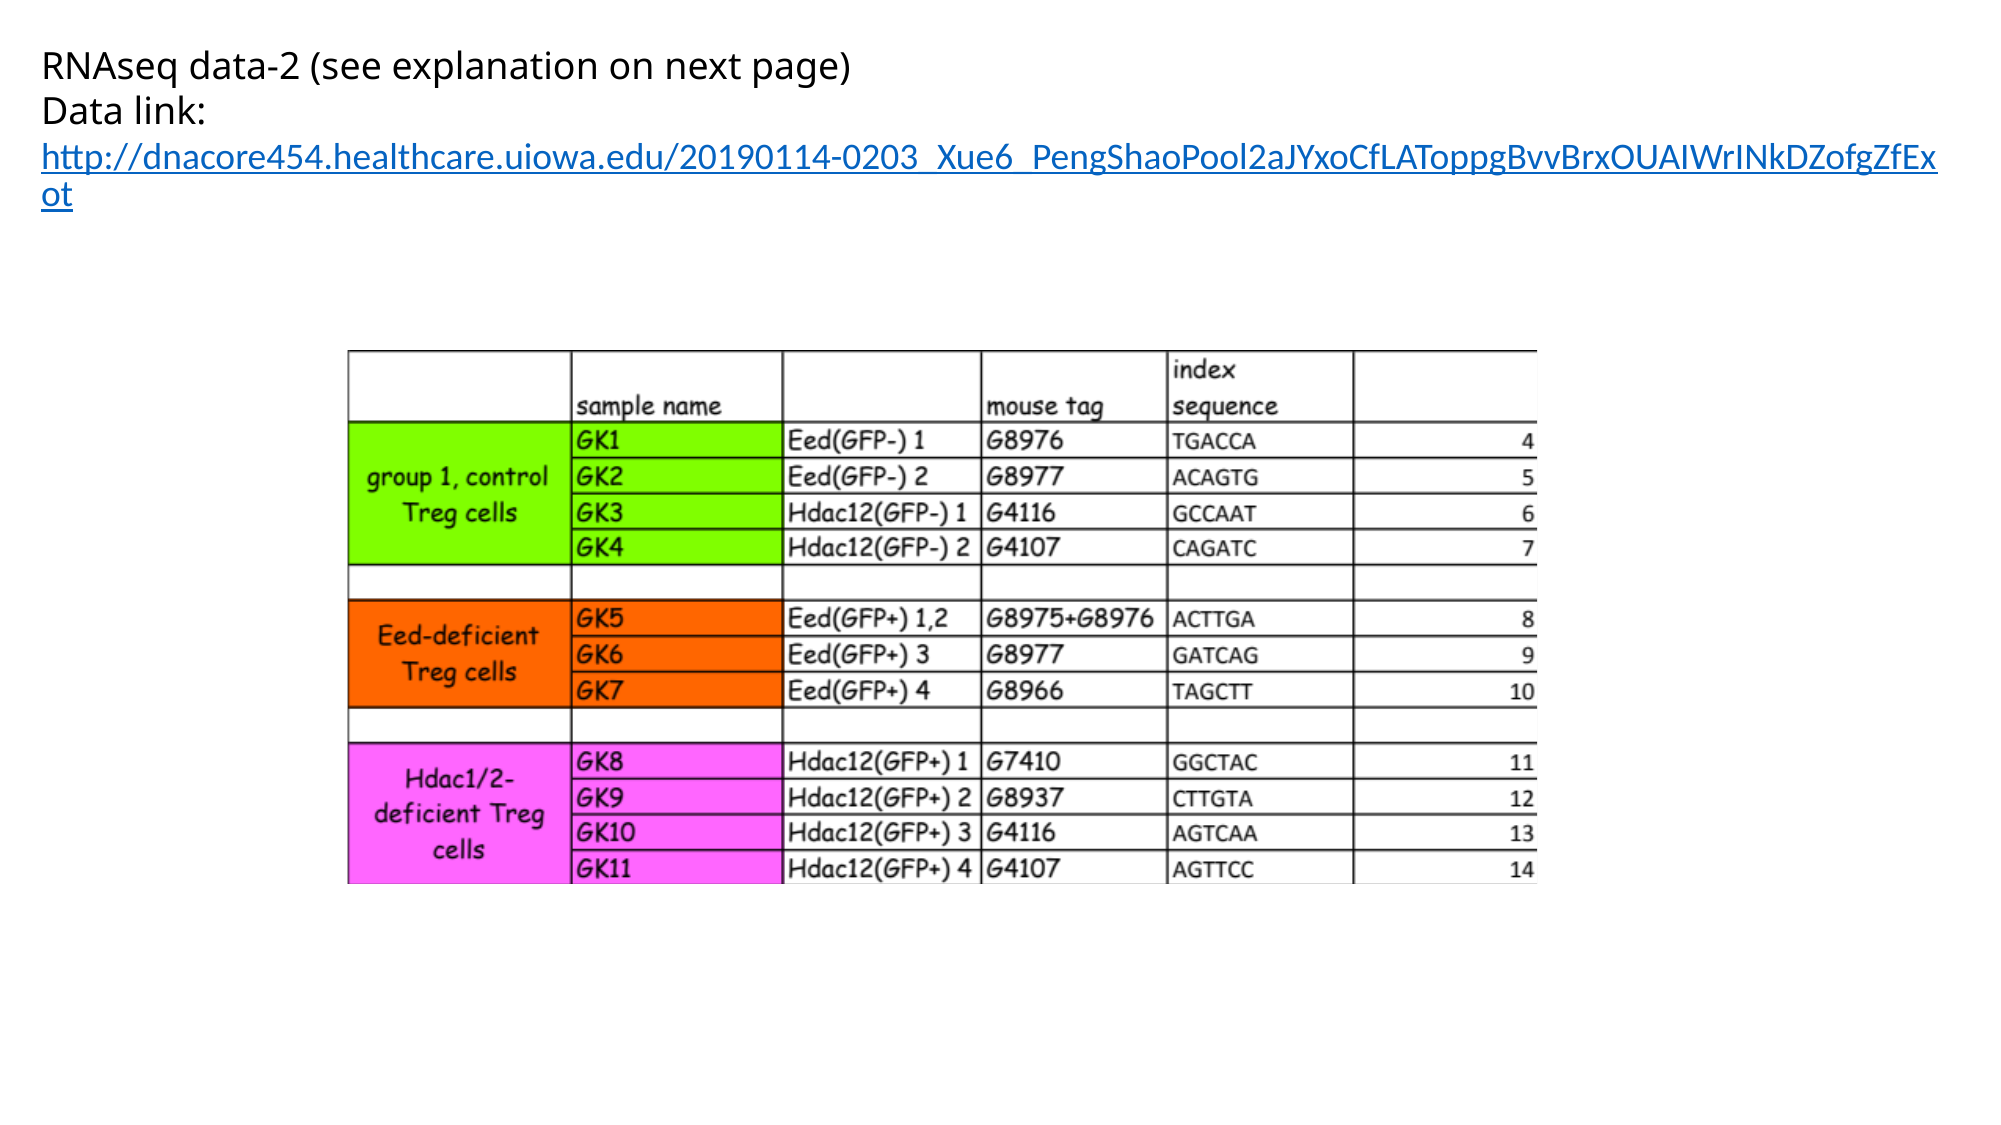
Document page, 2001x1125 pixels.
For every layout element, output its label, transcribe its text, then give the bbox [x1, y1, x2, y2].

text_box RNAseq data-2 (see explanation on next page) Data link: http://dnacore454.healthcare.uiowa.edu/20190114-0203_Xue6_PengShaoPool2aJYxoCfLAToppgBvvBrxOUAIWrINkDZofgZfExot [26, 34, 1970, 185]
picture [347, 350, 1538, 884]
